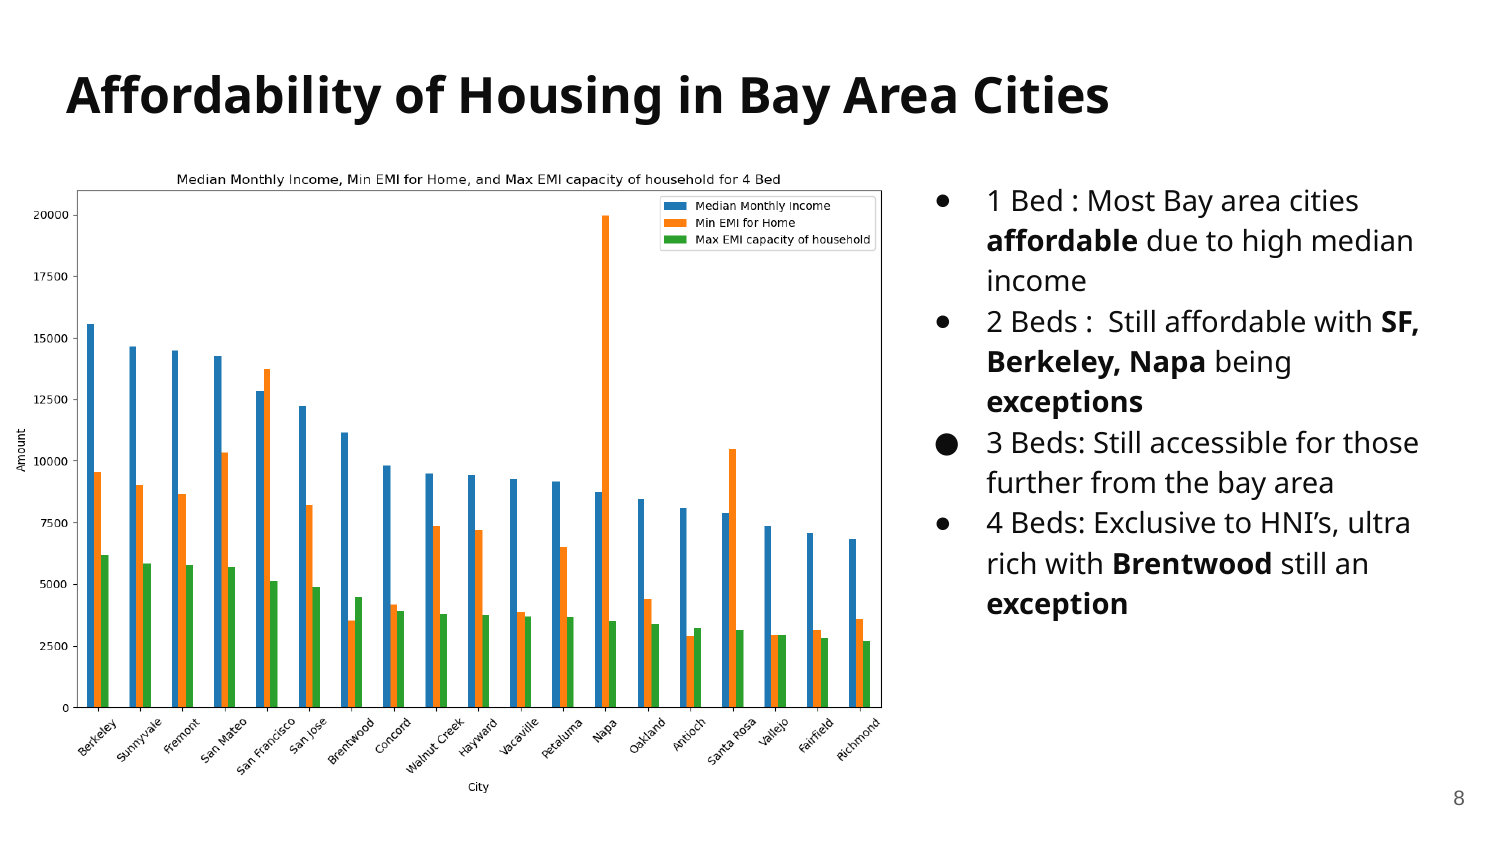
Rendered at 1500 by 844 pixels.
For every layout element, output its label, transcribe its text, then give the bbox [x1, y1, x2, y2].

title Affordability of Housing in Bay Area Cities [51, 48, 1449, 142]
picture [8, 166, 891, 801]
list 1 Bed : Most Bay area cities affordable due to high median income 2 Beds : Still affordable with SF, Berkeley, Napa being exceptions 3 Beds: Still accessible for those further from the bay area 4 Beds: Exclusive to HNI’s, ultra rich with Brentwood still an exception [896, 161, 1449, 750]
slide_number 8 [1389, 764, 1480, 830]
